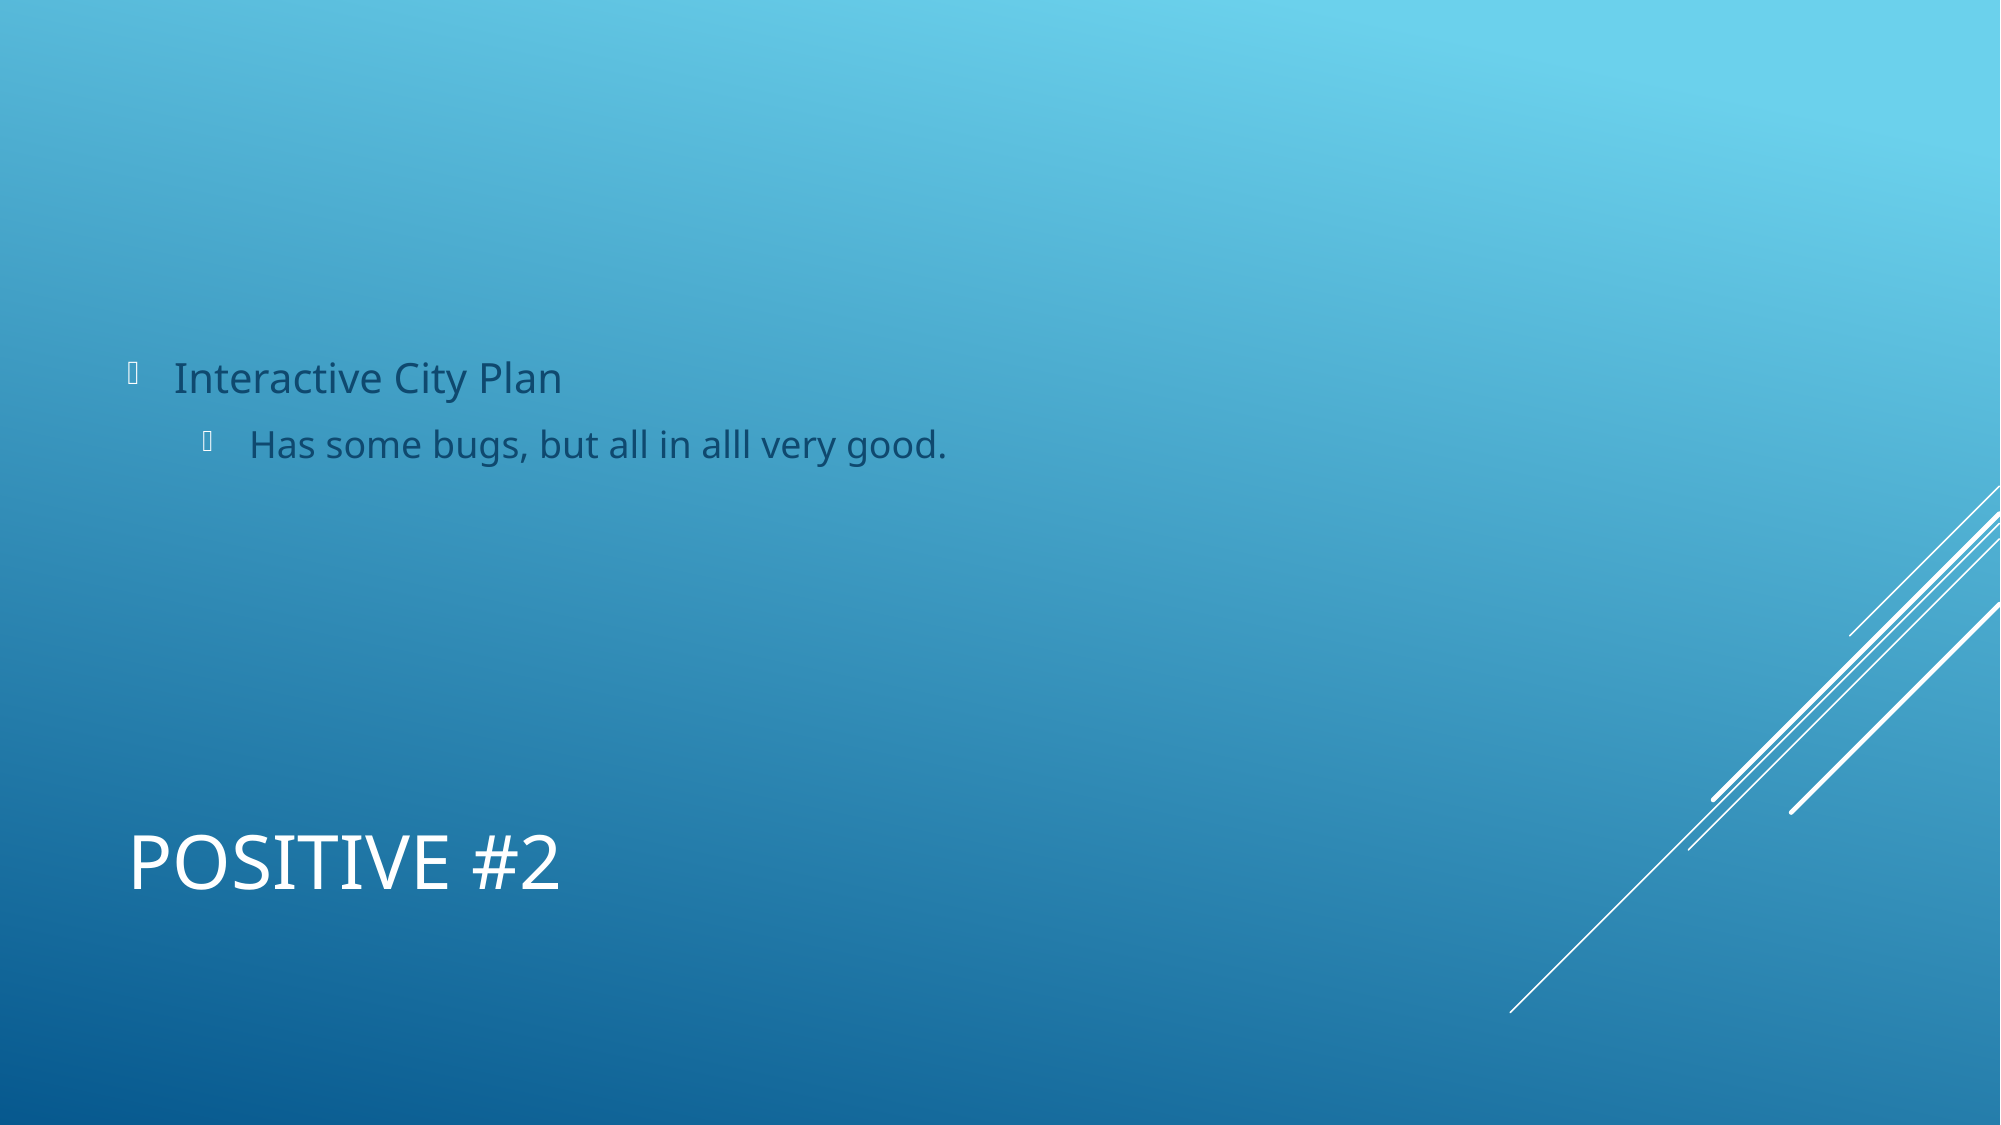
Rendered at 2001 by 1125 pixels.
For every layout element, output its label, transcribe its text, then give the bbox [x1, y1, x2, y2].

list Interactive City Plan Has some bugs, but all in alll very good. [112, 112, 1513, 706]
title Positive #2 [112, 736, 1513, 984]
